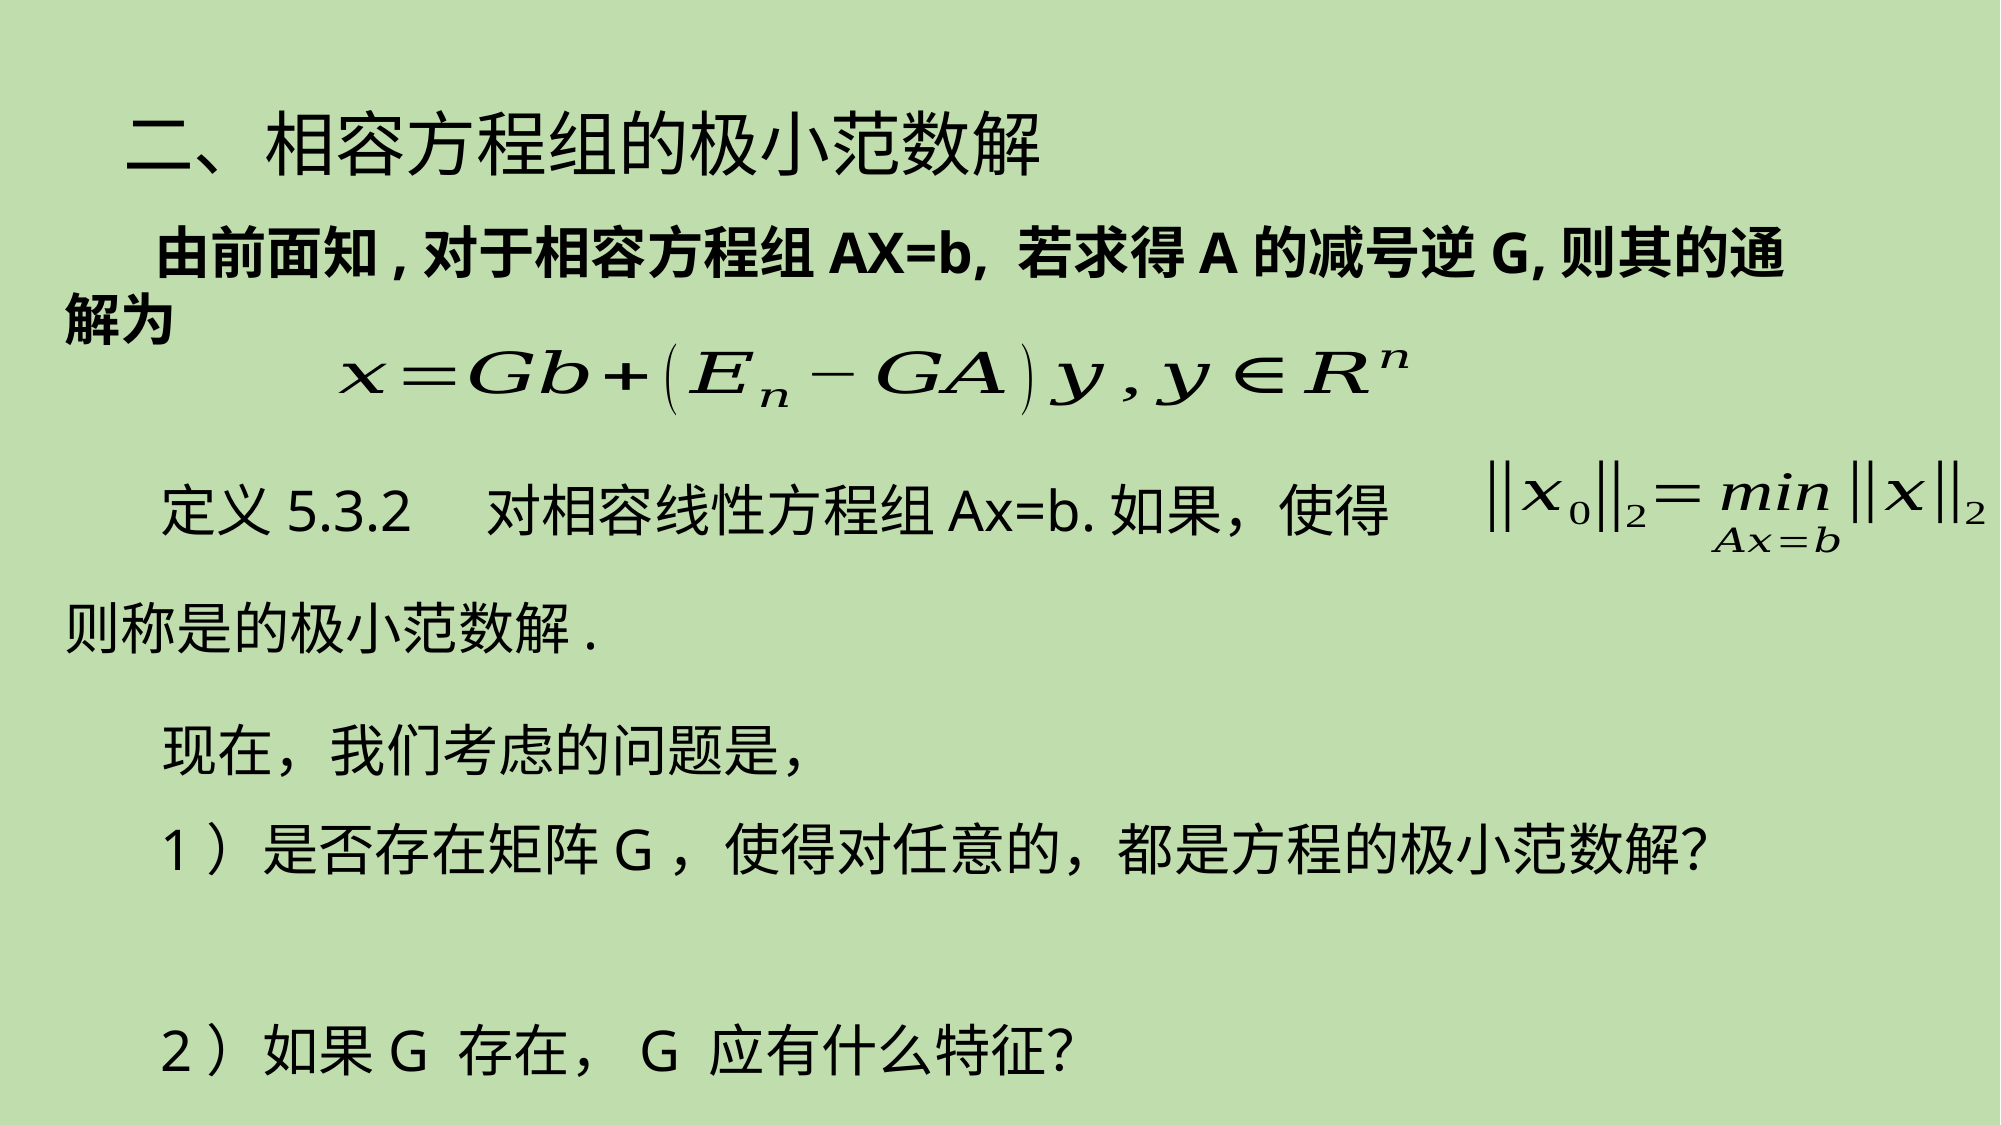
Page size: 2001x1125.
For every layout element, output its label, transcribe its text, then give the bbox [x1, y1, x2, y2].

text_box 二、相容方程组的极小范数解 [108, 92, 1420, 193]
text_box 2）如果G 存在，G 应有什么特征？ [153, 974, 1992, 1090]
text_box 由前面知,对于相容方程组AX=b, 若求得A的减号逆G,则其的通解为 [57, 210, 1813, 360]
text_box 现在，我们考虑的问题是， [52, 674, 1892, 790]
